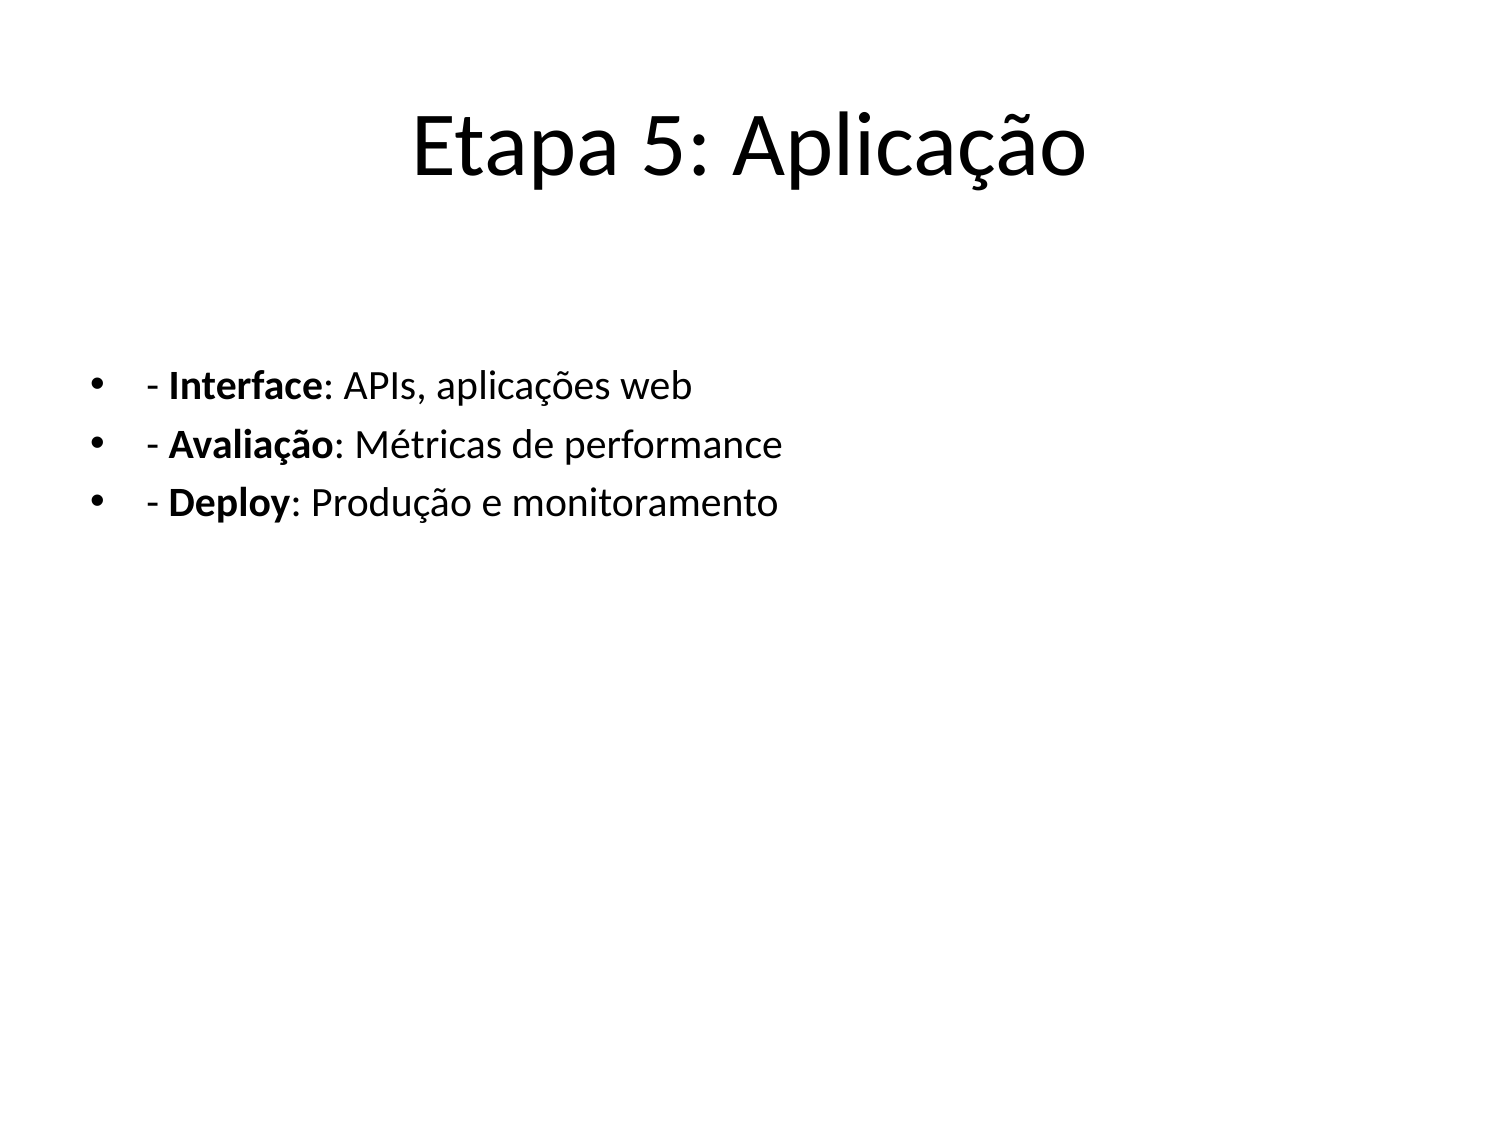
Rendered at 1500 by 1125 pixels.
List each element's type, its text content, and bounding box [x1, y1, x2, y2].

title Etapa 5: Aplicação [75, 45, 1425, 233]
list - Interface: APIs, aplicações web - Avaliação: Métricas de performance - Deploy: Produção e monitoramento [75, 262, 1425, 1005]
